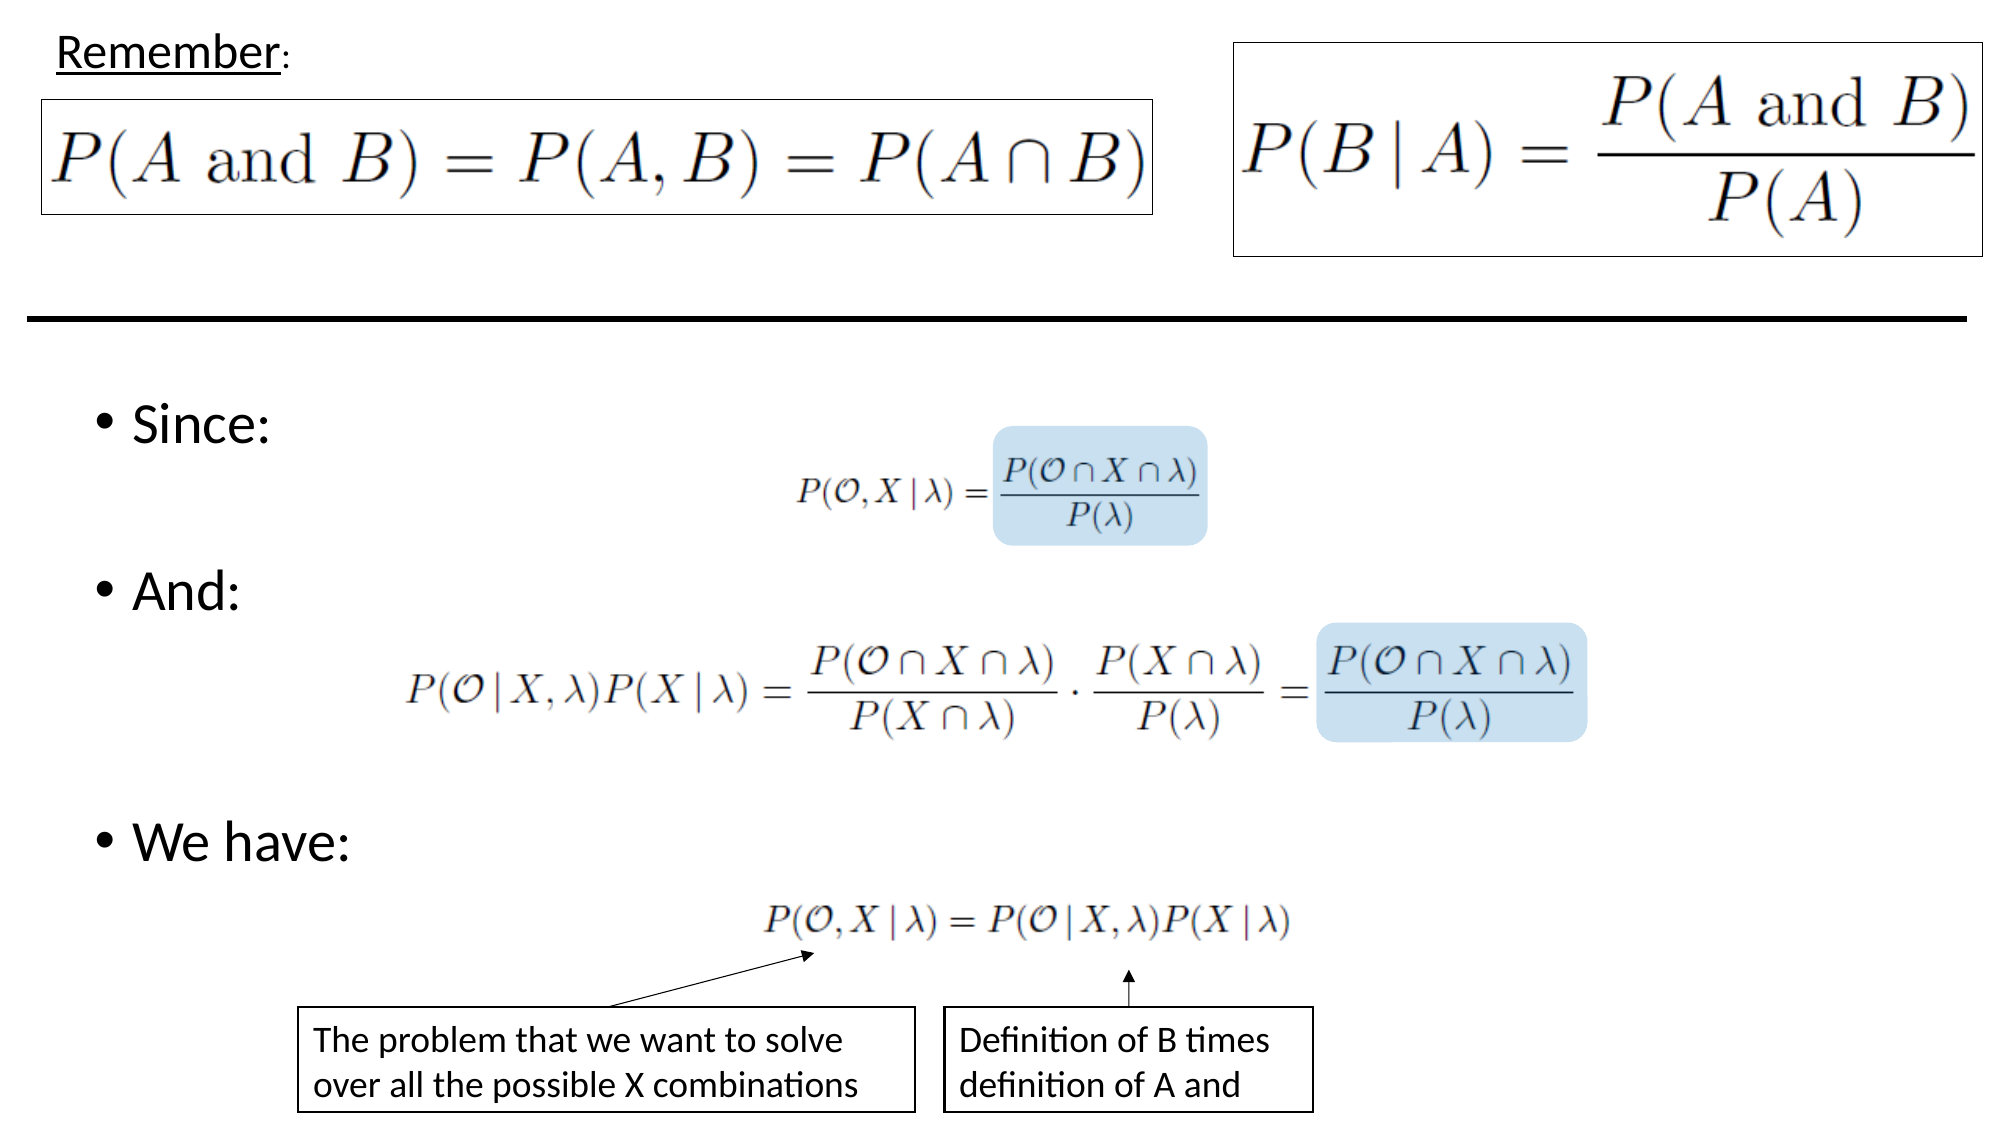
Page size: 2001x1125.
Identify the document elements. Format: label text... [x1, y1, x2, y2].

picture [41, 98, 1153, 215]
text_box Remember: [41, 11, 320, 86]
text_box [606, 952, 815, 1008]
picture [1233, 42, 1982, 257]
picture [392, 596, 1608, 758]
list Since: And: We have: [79, 385, 1964, 1100]
text_box The problem that we want to solve over all the possible X combinations [297, 1006, 916, 1113]
picture [752, 871, 1303, 969]
picture [788, 422, 1212, 553]
